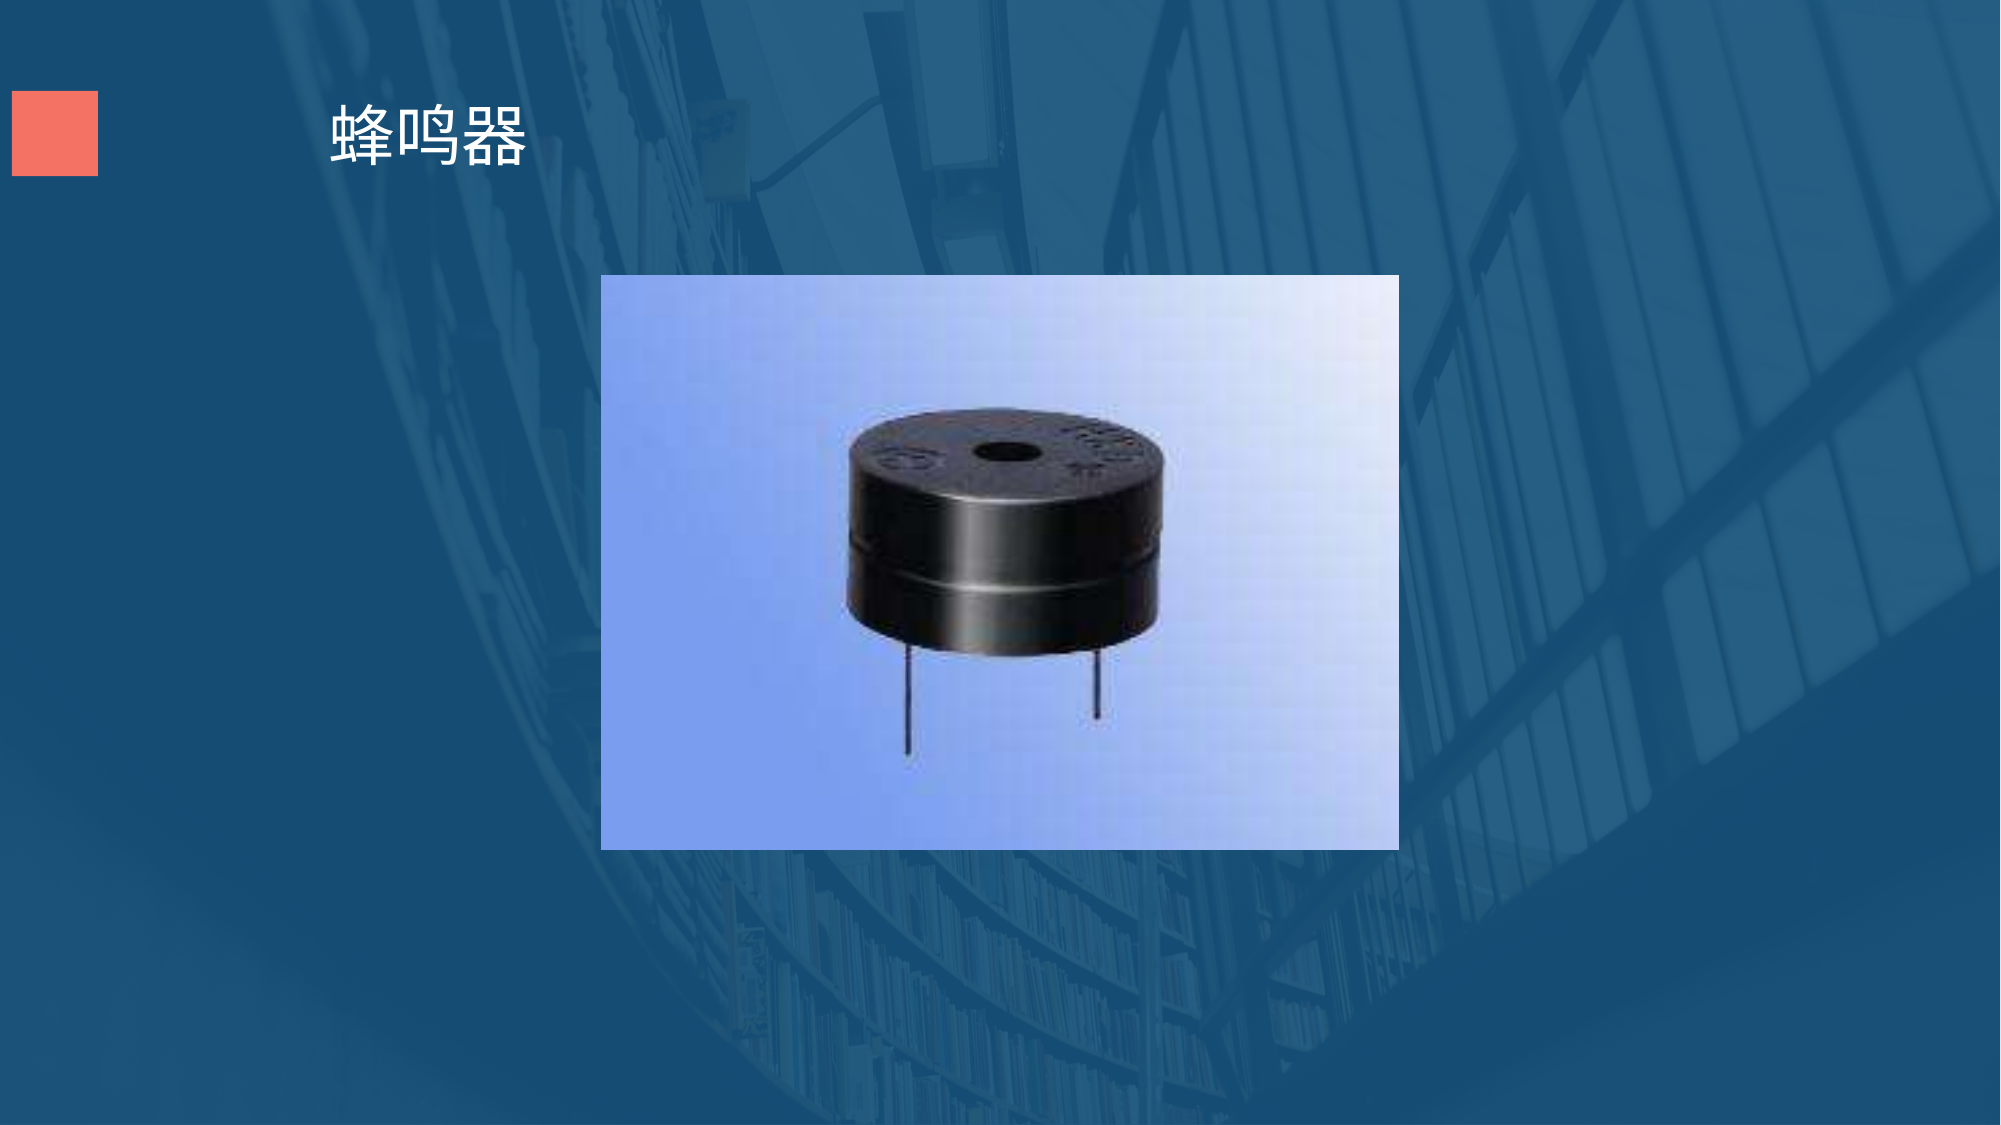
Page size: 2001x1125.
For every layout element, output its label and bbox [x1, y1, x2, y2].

picture [0, 0, 2001, 1125]
text_box [11, 90, 784, 177]
